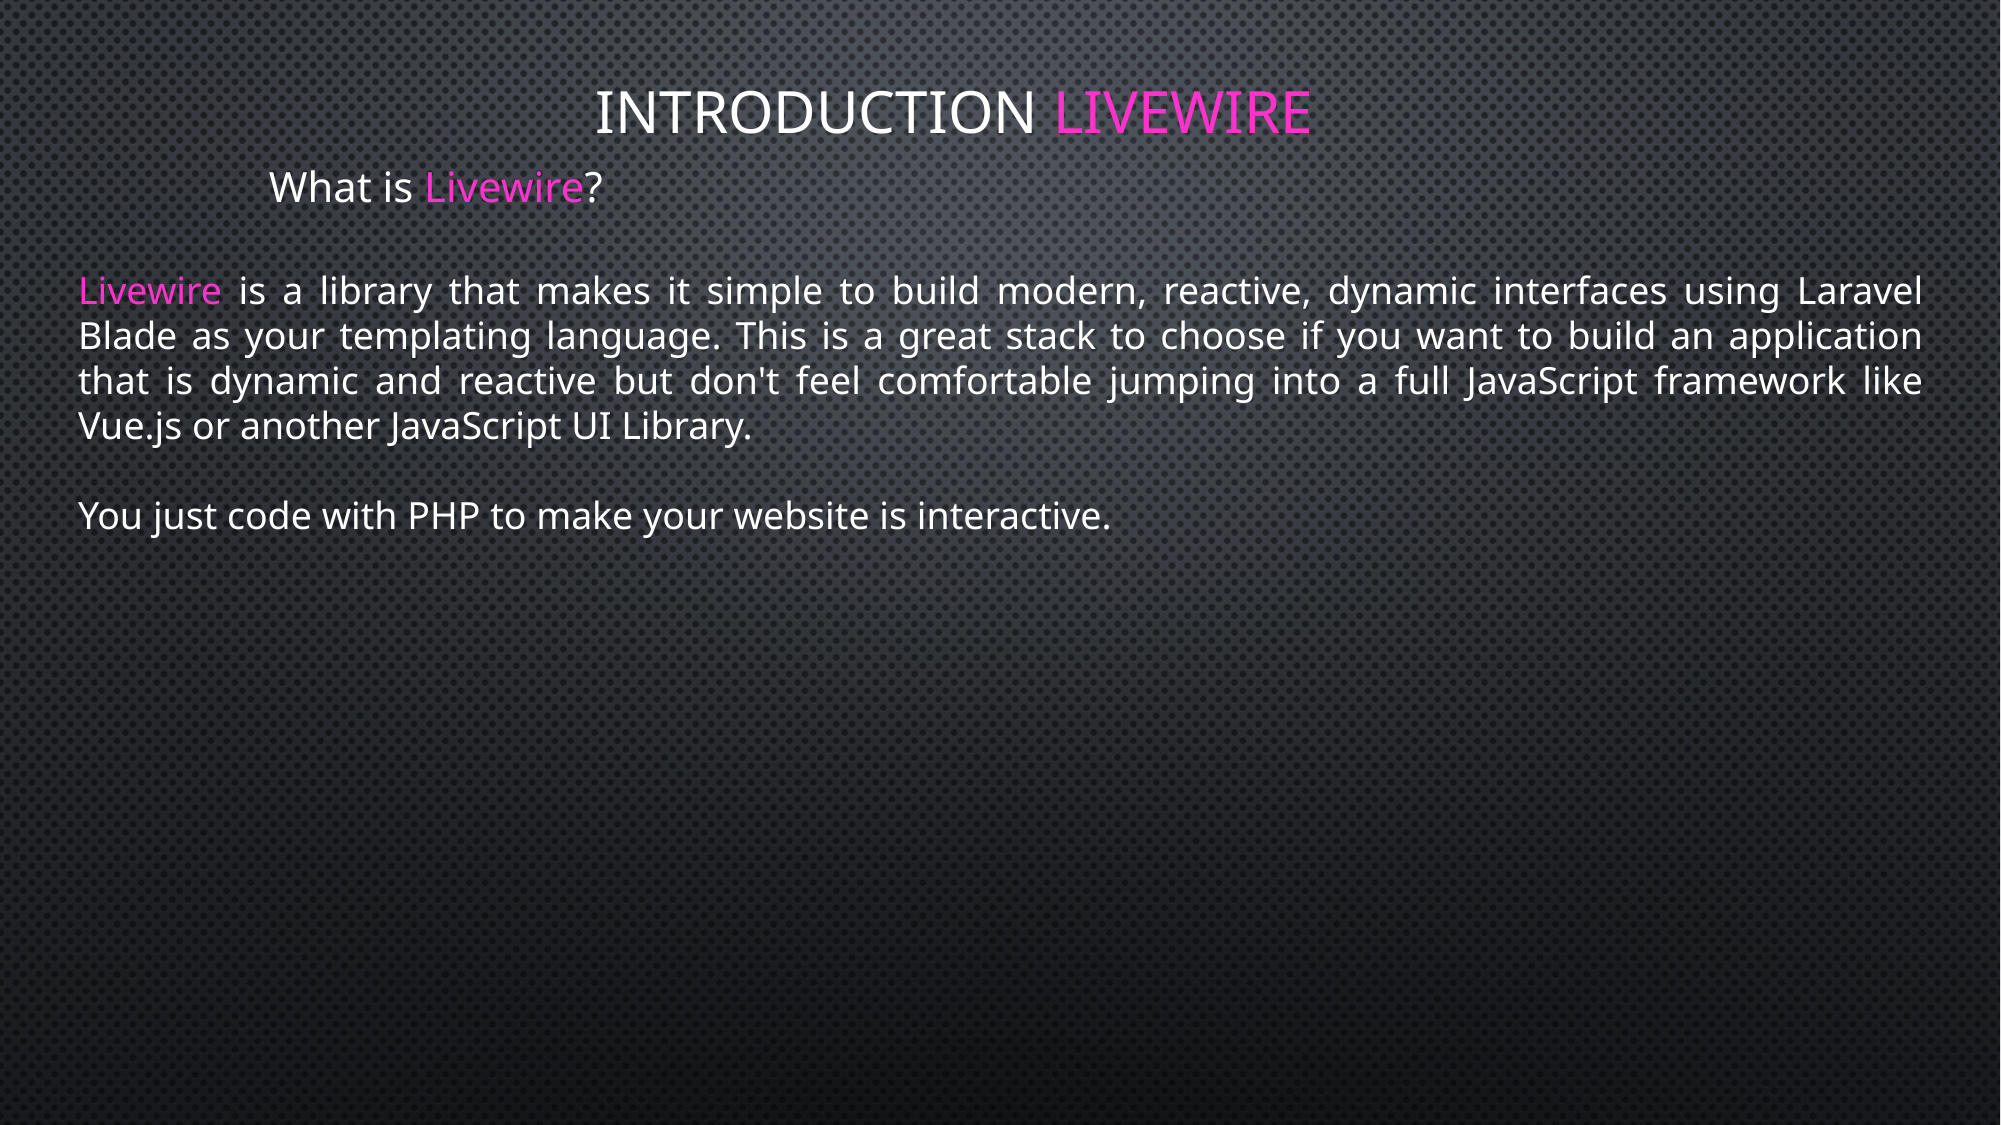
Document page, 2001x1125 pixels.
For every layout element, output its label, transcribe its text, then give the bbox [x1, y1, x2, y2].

text_box INTRODUCTION LIVEWIRE [434, 67, 1476, 153]
text_box What is Livewire? [23, 153, 849, 219]
text_box Livewire is a library that makes it simple to build modern, reactive, dynamic interfaces using Laravel Blade as your templating language. This is a great stack to choose if you want to build an application that is dynamic and reactive but don't feel comfortable jumping into a full JavaScript framework like Vue.js or another JavaScript UI Library. You just code with PHP to make your website is interactive. [63, 259, 1940, 545]
